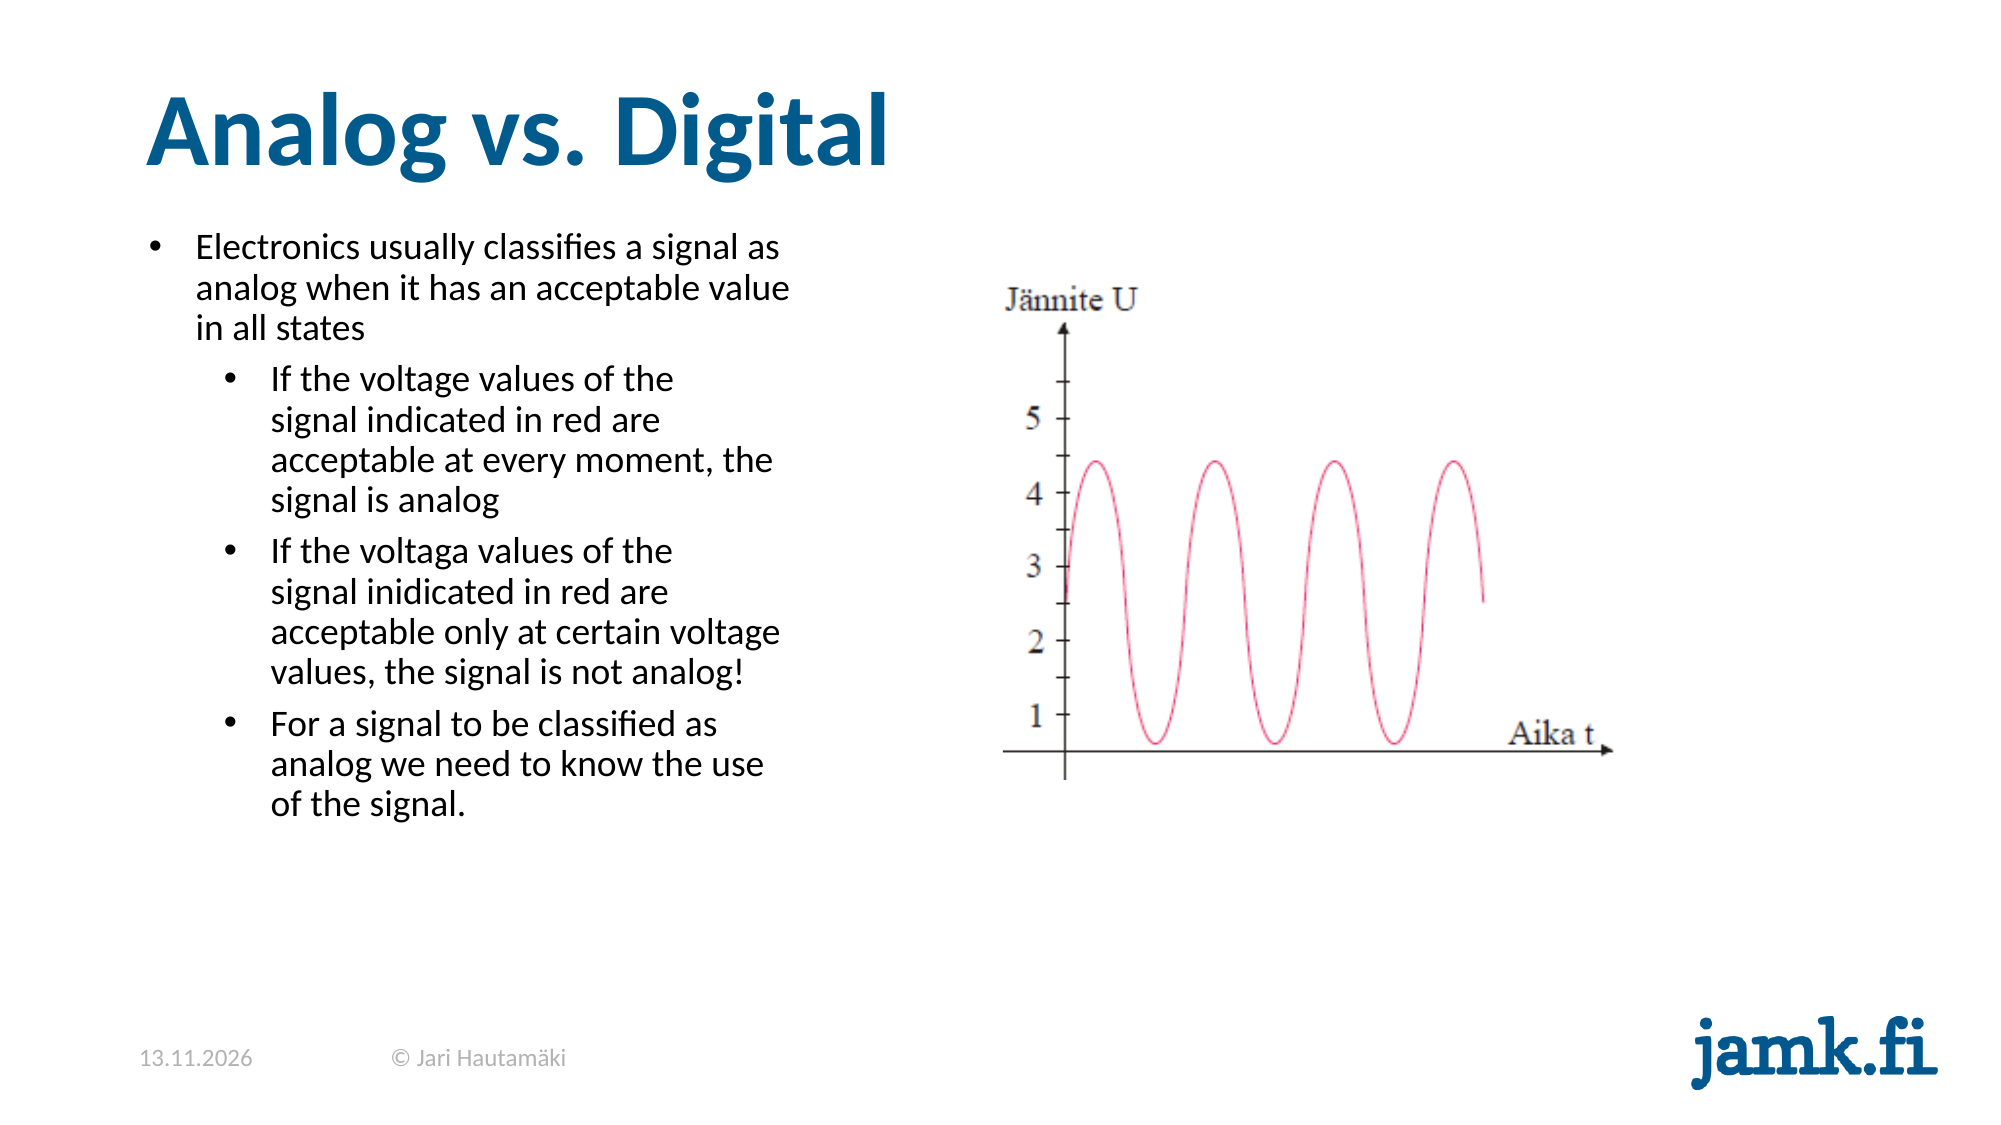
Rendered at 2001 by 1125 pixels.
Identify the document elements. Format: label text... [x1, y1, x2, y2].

list Electronics usually classifies a signal as analog when it has an acceptable value in all states If the voltage values of the signal indicated in red are acceptable at every moment, the signal is analog If the voltaga values of the signal inidicated in red are acceptable only at certain voltage values, the signal is not analog! For a signal to be classified as analog we need to know the use of the signal. [133, 219, 818, 976]
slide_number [123, 1023, 363, 1090]
footer © Jari Hautamäki [375, 1023, 1290, 1090]
picture [1674, 1011, 1957, 1094]
title Analog vs. Digital [131, 68, 1875, 198]
picture [1002, 282, 1629, 780]
